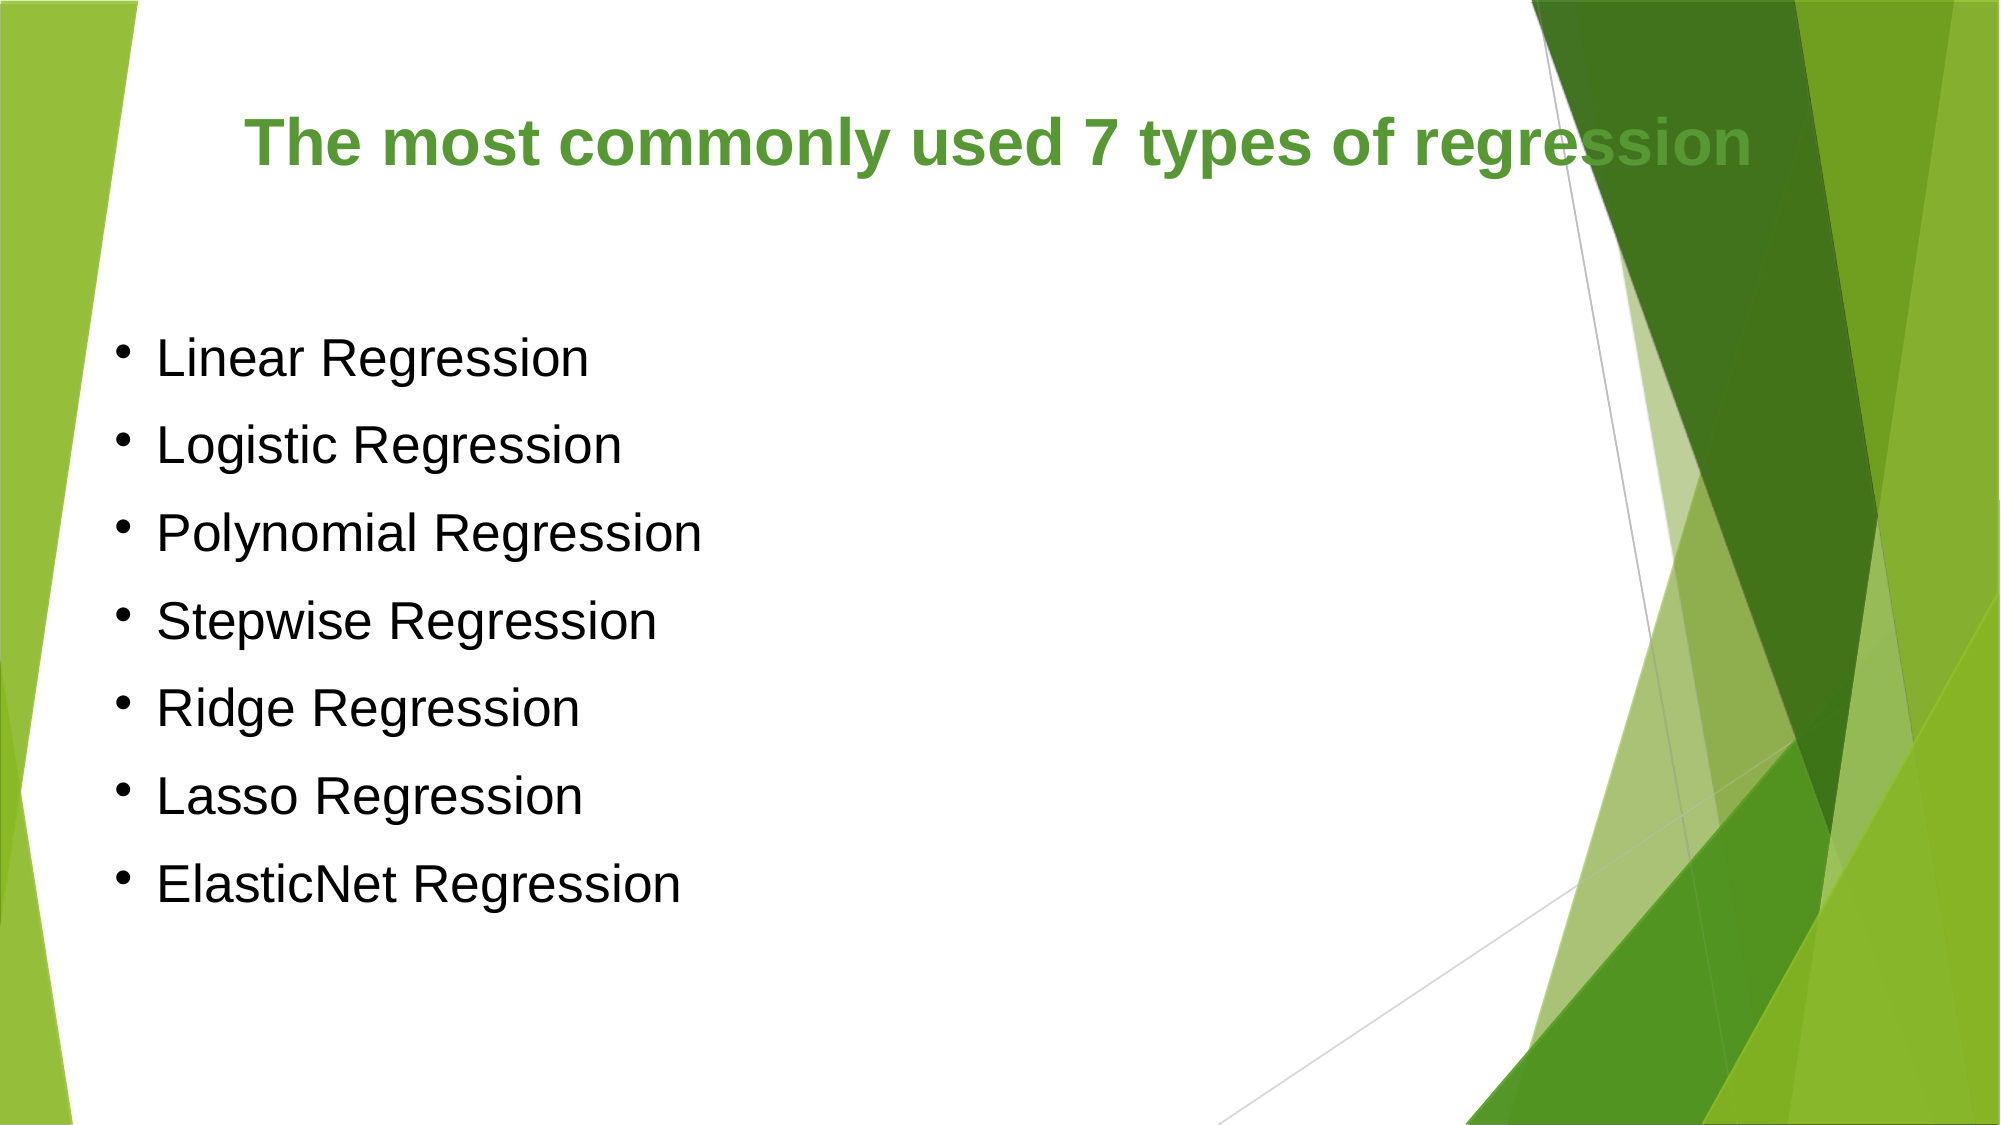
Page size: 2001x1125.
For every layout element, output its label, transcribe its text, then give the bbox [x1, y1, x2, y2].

text_box The most commonly used 7 types of regression [99, 44, 1900, 233]
text_box Linear Regression Logistic Regression Polynomial Regression Stepwise Regression Ridge Regression Lasso Regression ElasticNet Regression [99, 263, 978, 916]
